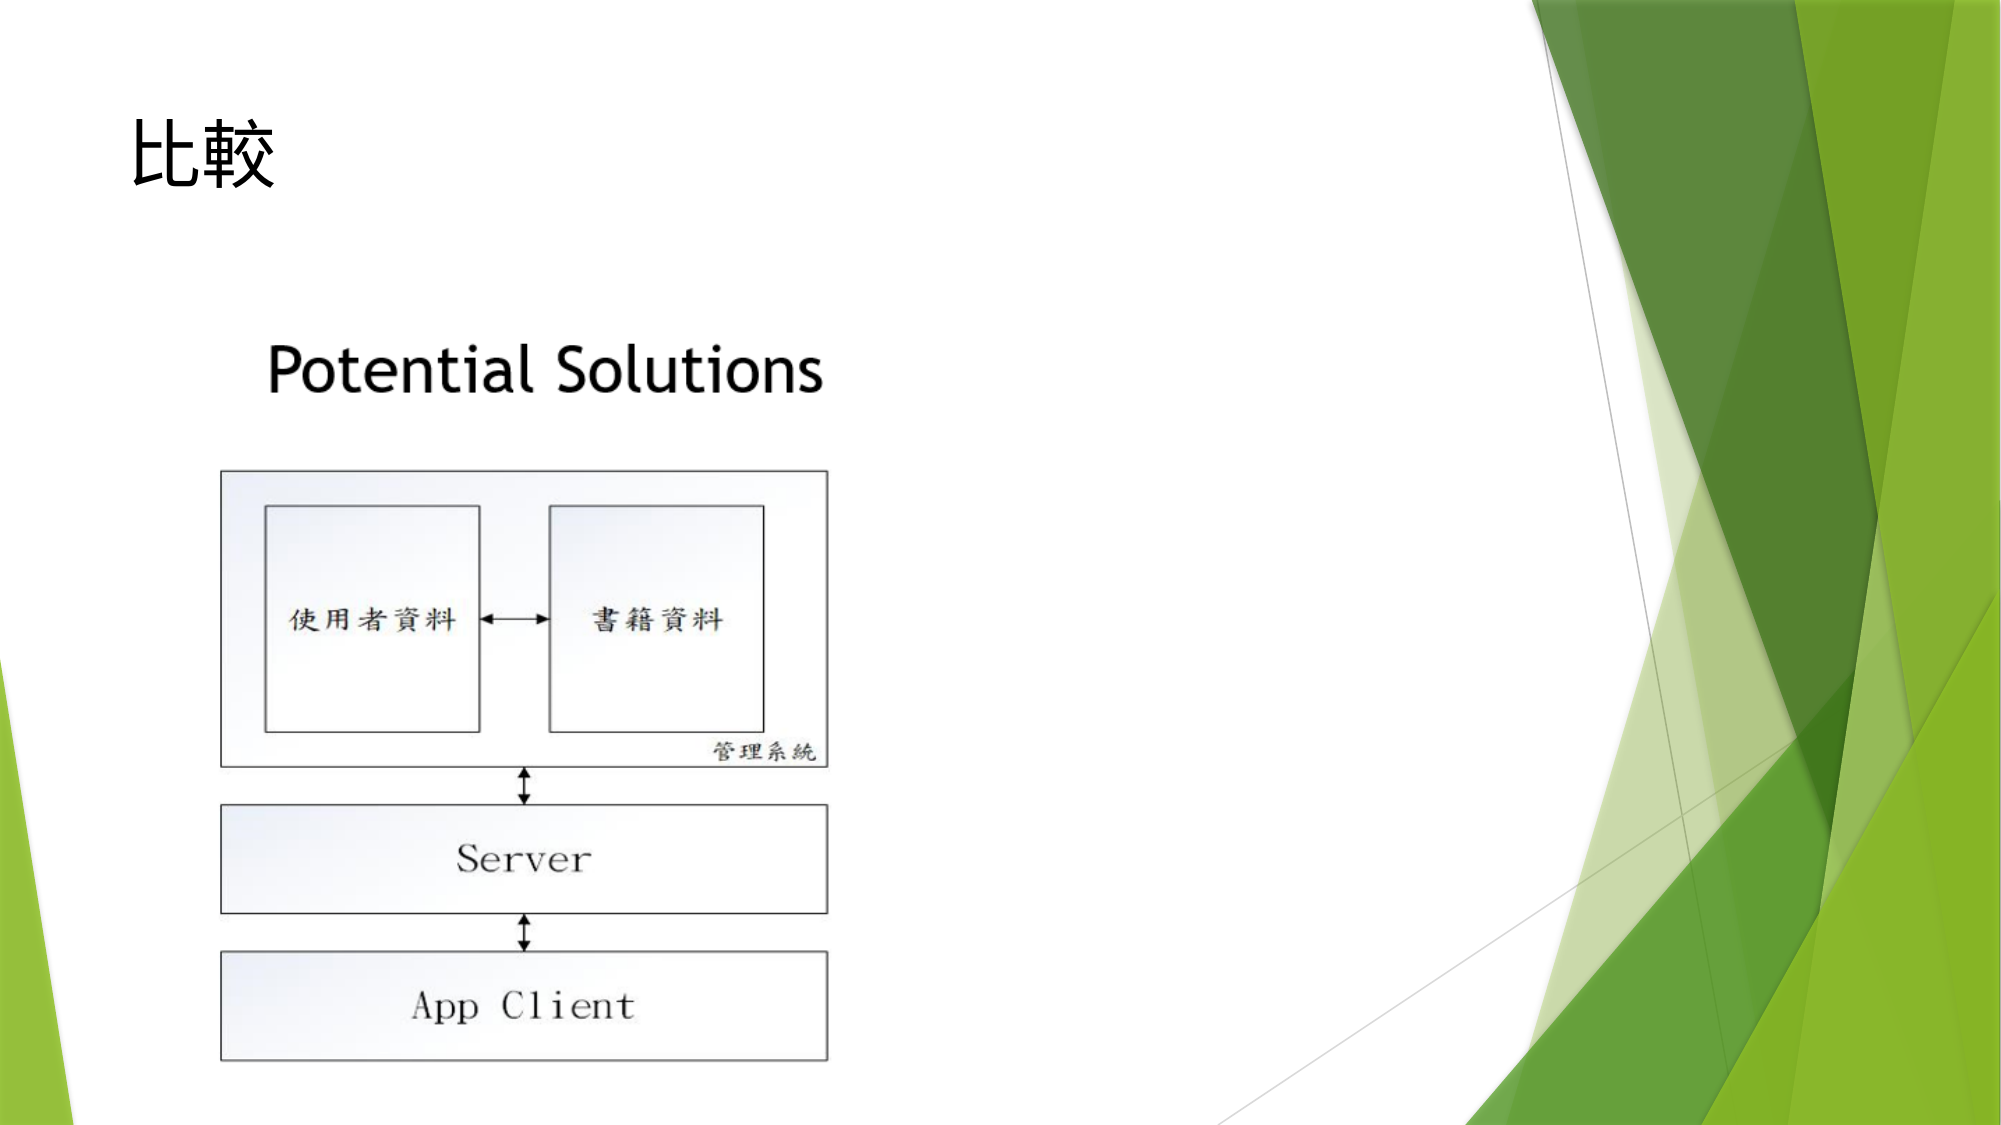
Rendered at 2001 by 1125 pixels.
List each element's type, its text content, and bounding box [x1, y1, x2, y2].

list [170, 322, 906, 1125]
title 比較 [111, 99, 1522, 317]
